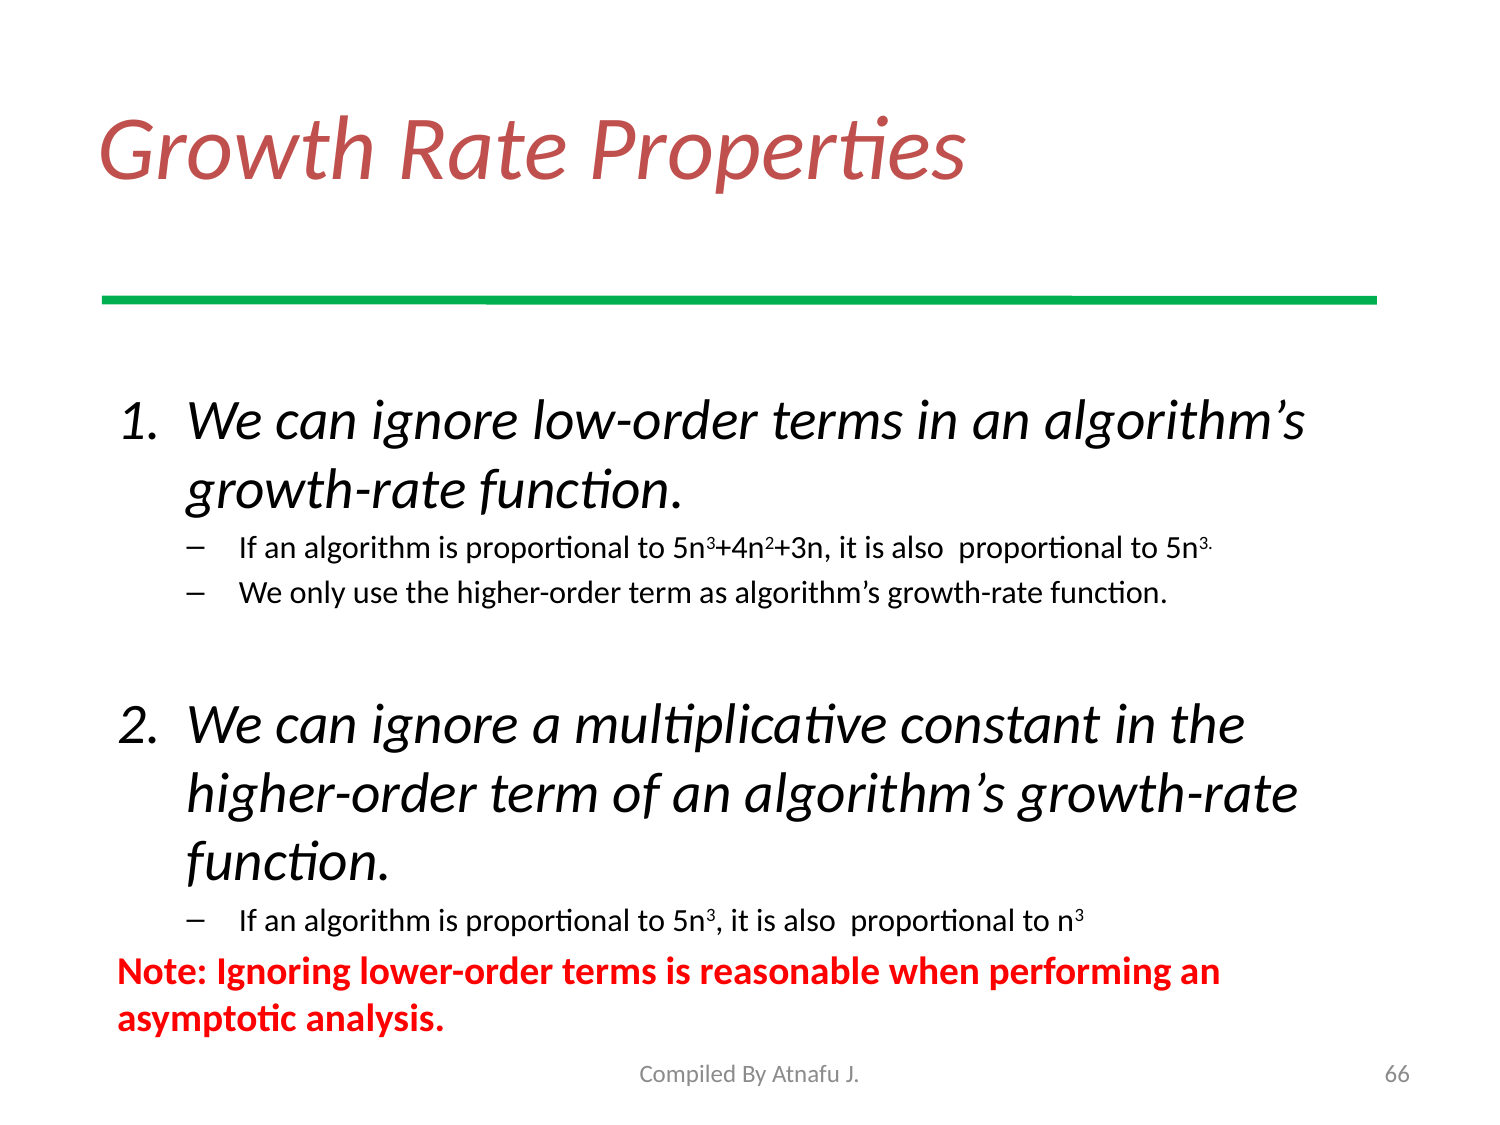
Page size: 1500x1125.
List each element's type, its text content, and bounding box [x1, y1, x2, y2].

slide_number 66 [1074, 1042, 1425, 1103]
footer Compiled By Atnafu J. [512, 1042, 988, 1103]
title Growth Rate Properties [82, 49, 1433, 237]
list We can ignore low-order terms in an algorithm’s growth-rate function. If an algorithm is proportional to 5n3+4n2+3n, it is also proportional to 5n3. We only use the higher-order term as algorithm’s growth-rate function. We can ignore a multiplicative constant in the higher-order term of an algorithm’s growth-rate function. If an algorithm is proportional to 5n3, it is also proportional to n3 Note: Ignoring lower-order terms is reasonable when performing an asymptotic analysis. [101, 375, 1377, 1050]
